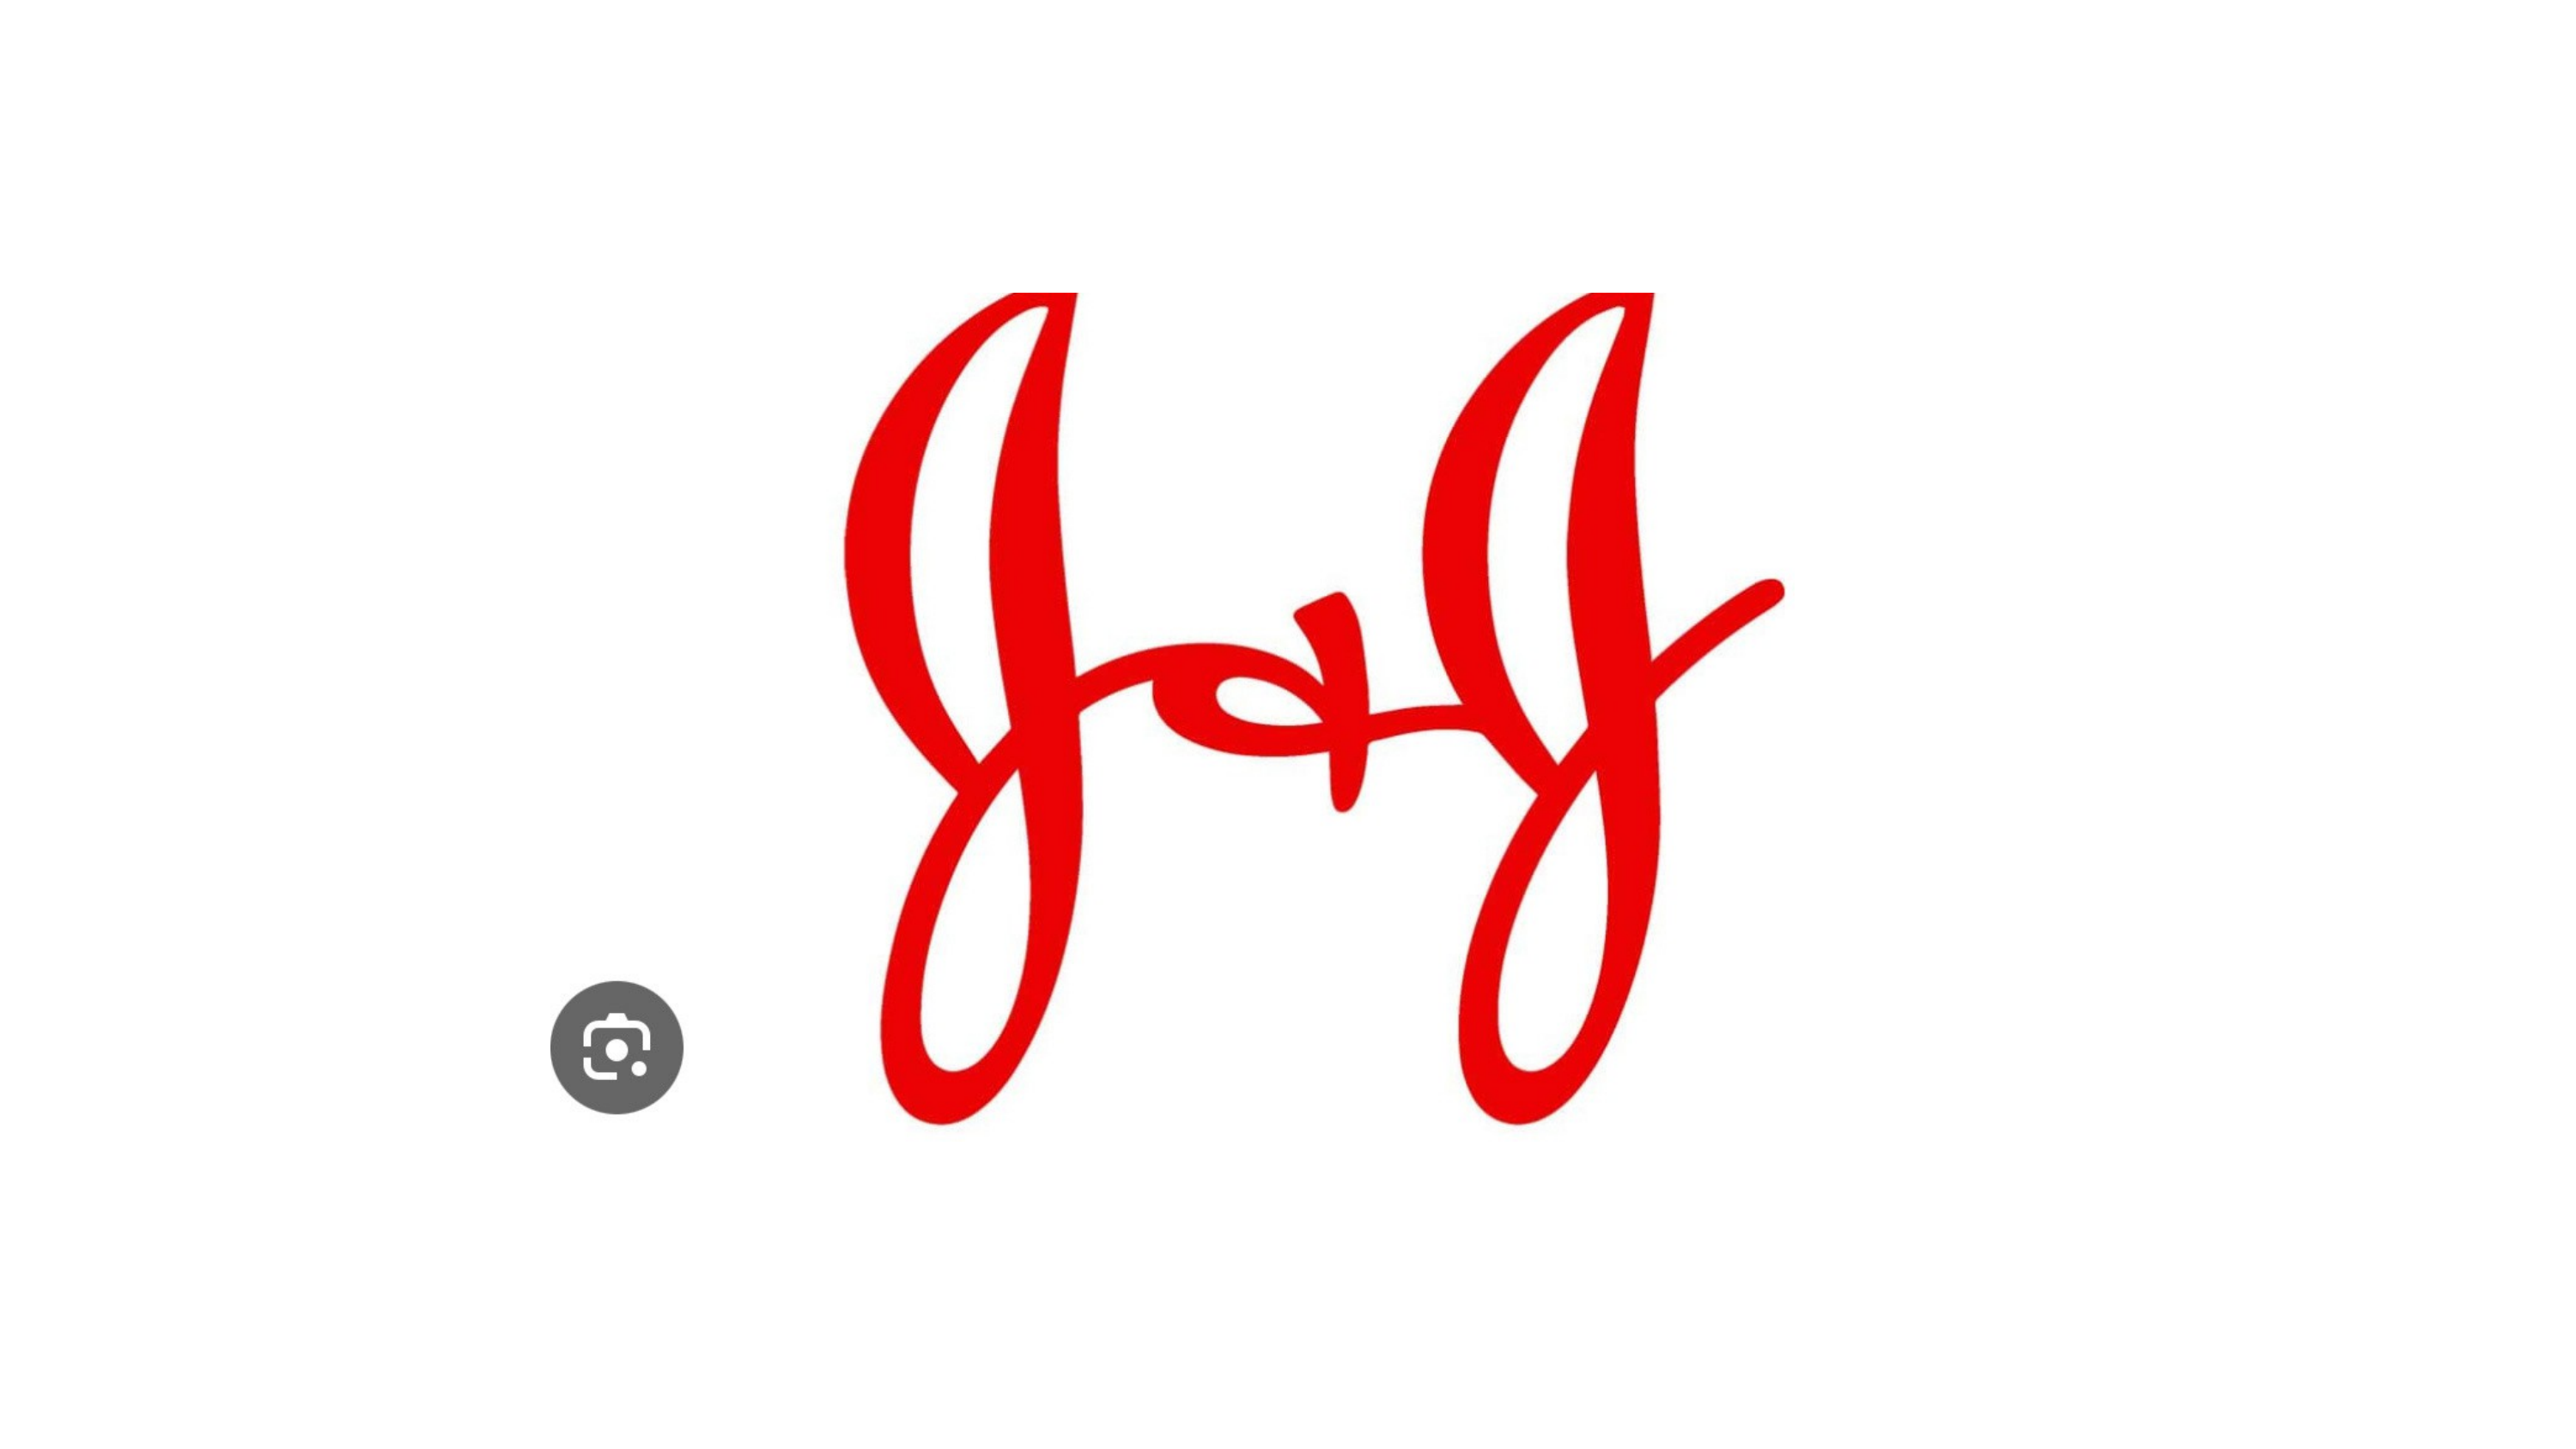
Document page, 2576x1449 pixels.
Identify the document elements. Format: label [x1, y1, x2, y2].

picture [550, 293, 1795, 1142]
